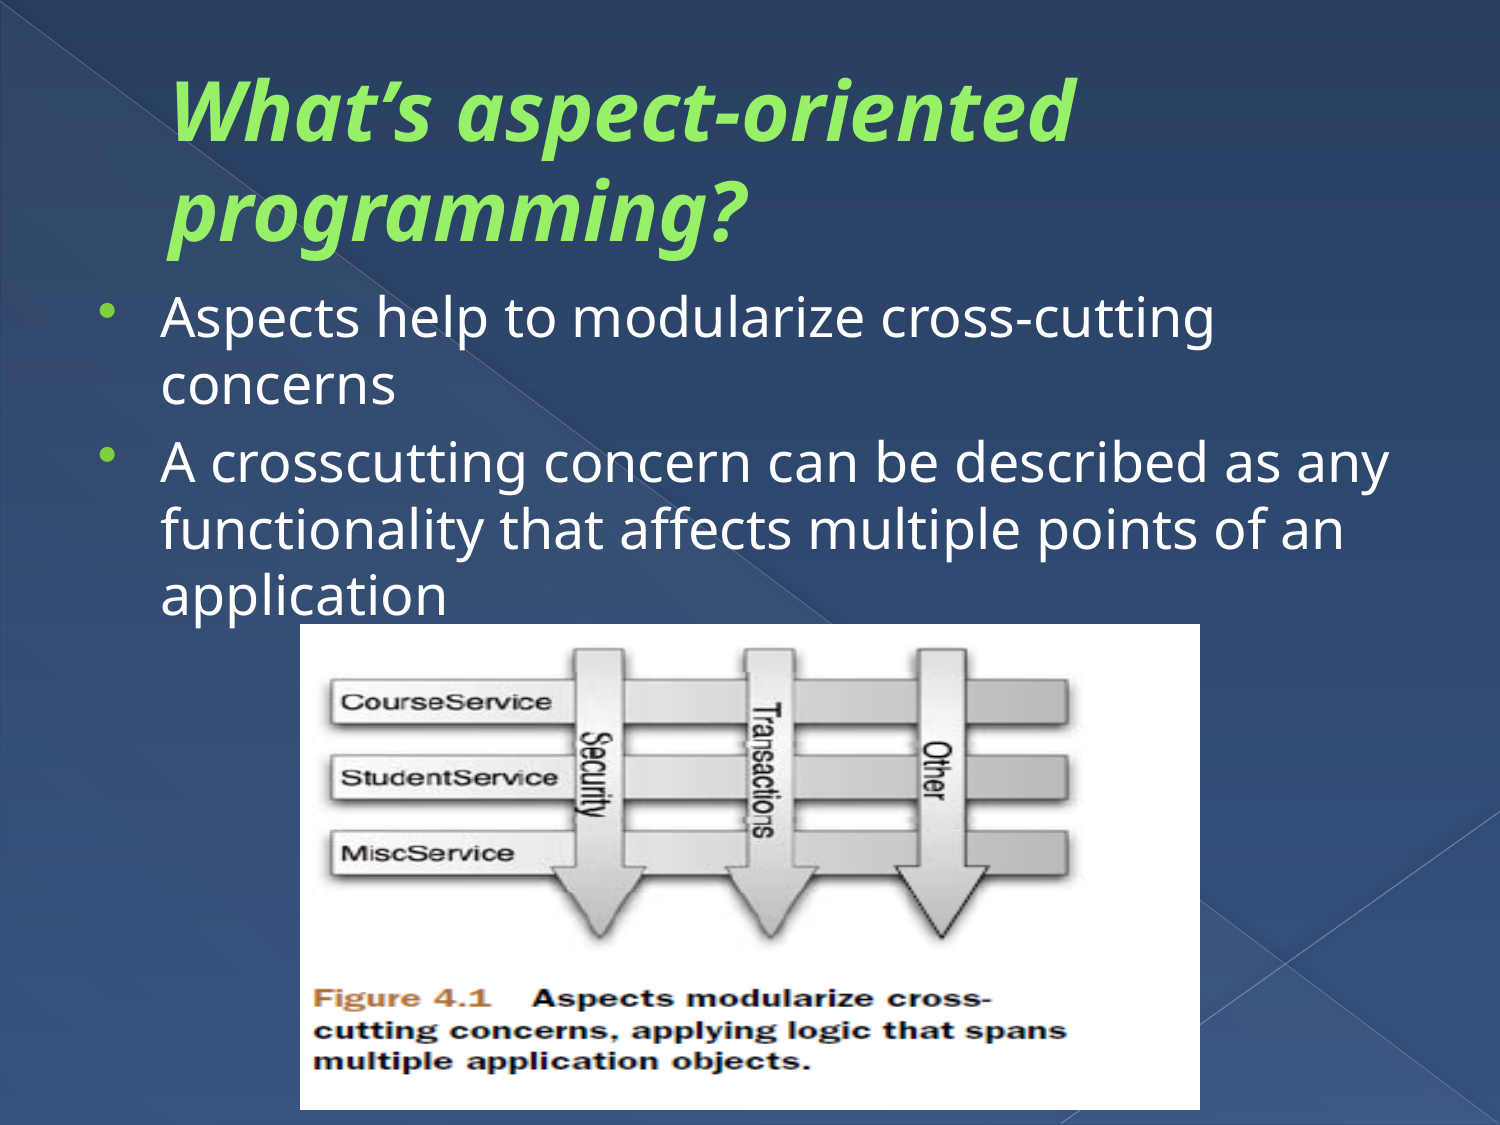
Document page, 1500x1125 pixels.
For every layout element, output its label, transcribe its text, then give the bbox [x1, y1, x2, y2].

picture [299, 624, 1201, 1110]
title What’s aspect-oriented programming? [75, 43, 1425, 274]
list Aspects help to modularize cross-cutting concerns A crosscutting concern can be described as any functionality that affects multiple points of an application [75, 275, 1450, 638]
